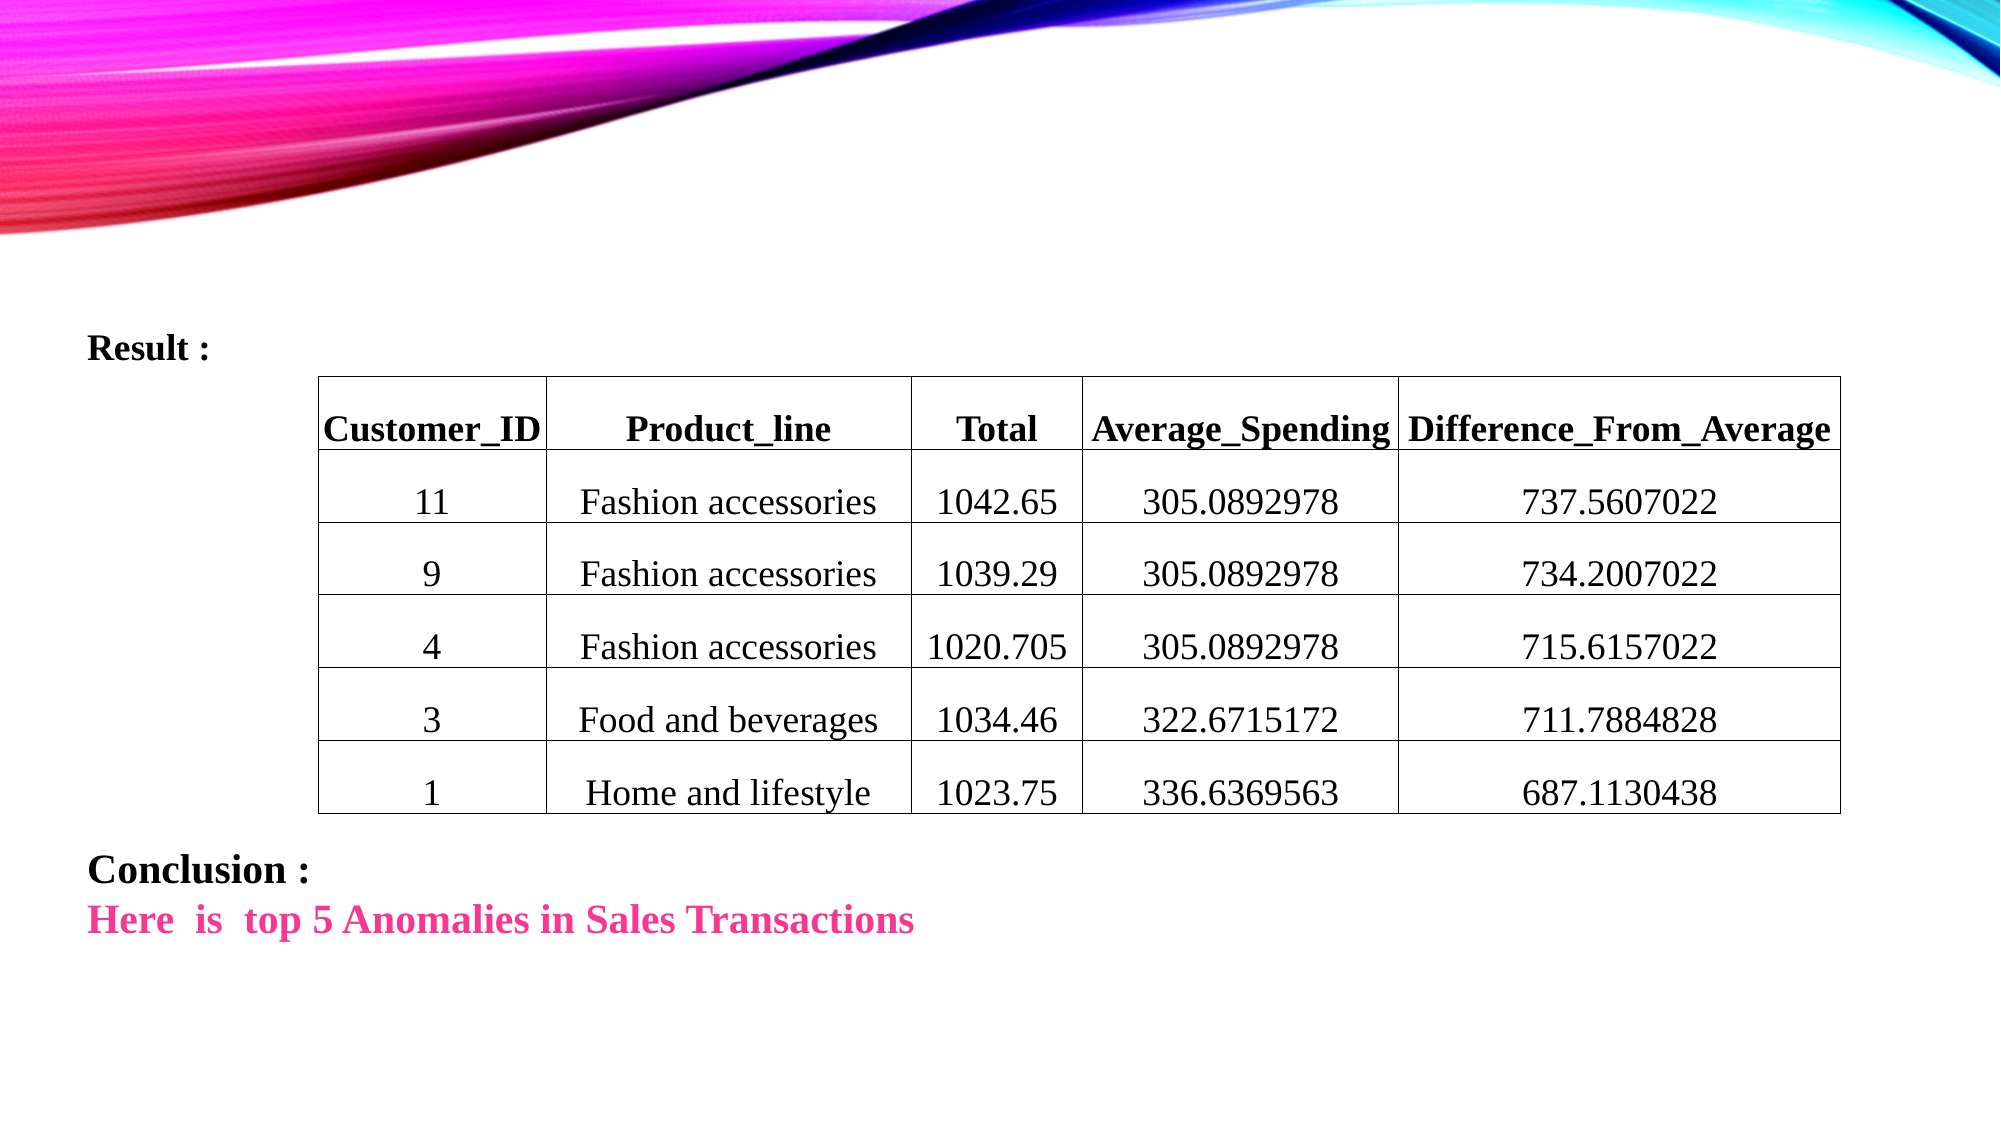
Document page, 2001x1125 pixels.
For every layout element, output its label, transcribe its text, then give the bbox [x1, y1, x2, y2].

table_cell 737.5607022 [1399, 450, 1840, 522]
picture [0, 0, 2000, 237]
table_cell 11 [319, 450, 546, 522]
table_cell 1 [319, 741, 546, 813]
table_cell 4 [319, 595, 546, 667]
table_cell 734.2007022 [1399, 523, 1840, 594]
table_header Difference_From_Average [1399, 377, 1840, 449]
table_cell Fashion accessories [547, 595, 911, 667]
table_cell Food and beverages [547, 668, 911, 740]
table_cell 1034.46 [912, 668, 1082, 740]
picture [1890, 0, 2000, 75]
table_header Average_Spending [1083, 377, 1398, 449]
table_cell 9 [319, 523, 546, 594]
table_header Product_line [547, 377, 911, 449]
table_cell 322.6715172 [1083, 668, 1398, 740]
table_cell Home and lifestyle [547, 741, 911, 813]
table_cell 687.1130438 [1399, 741, 1840, 813]
table_cell Fashion accessories [547, 523, 911, 594]
table_header Customer_ID [319, 377, 546, 449]
table_cell 305.0892978 [1083, 450, 1398, 522]
table_cell 305.0892978 [1083, 595, 1398, 667]
table_header Total [912, 377, 1082, 449]
table_cell 3 [319, 668, 546, 740]
table_cell Fashion accessories [547, 450, 911, 522]
table_cell 715.6157022 [1399, 595, 1840, 667]
table_cell 1023.75 [912, 741, 1082, 813]
table_cell 1039.29 [912, 523, 1082, 594]
table_cell 305.0892978 [1083, 523, 1398, 594]
table_cell 1042.65 [912, 450, 1082, 522]
table_cell 336.6369563 [1083, 741, 1398, 813]
text_box Conclusion : Here is top 5 Anomalies in Sales Transactions [72, 834, 1856, 950]
picture [1910, 0, 2000, 45]
table_cell 1020.705 [912, 595, 1082, 667]
table_cell 711.7884828 [1399, 668, 1840, 740]
text_box Result : [72, 316, 1856, 376]
